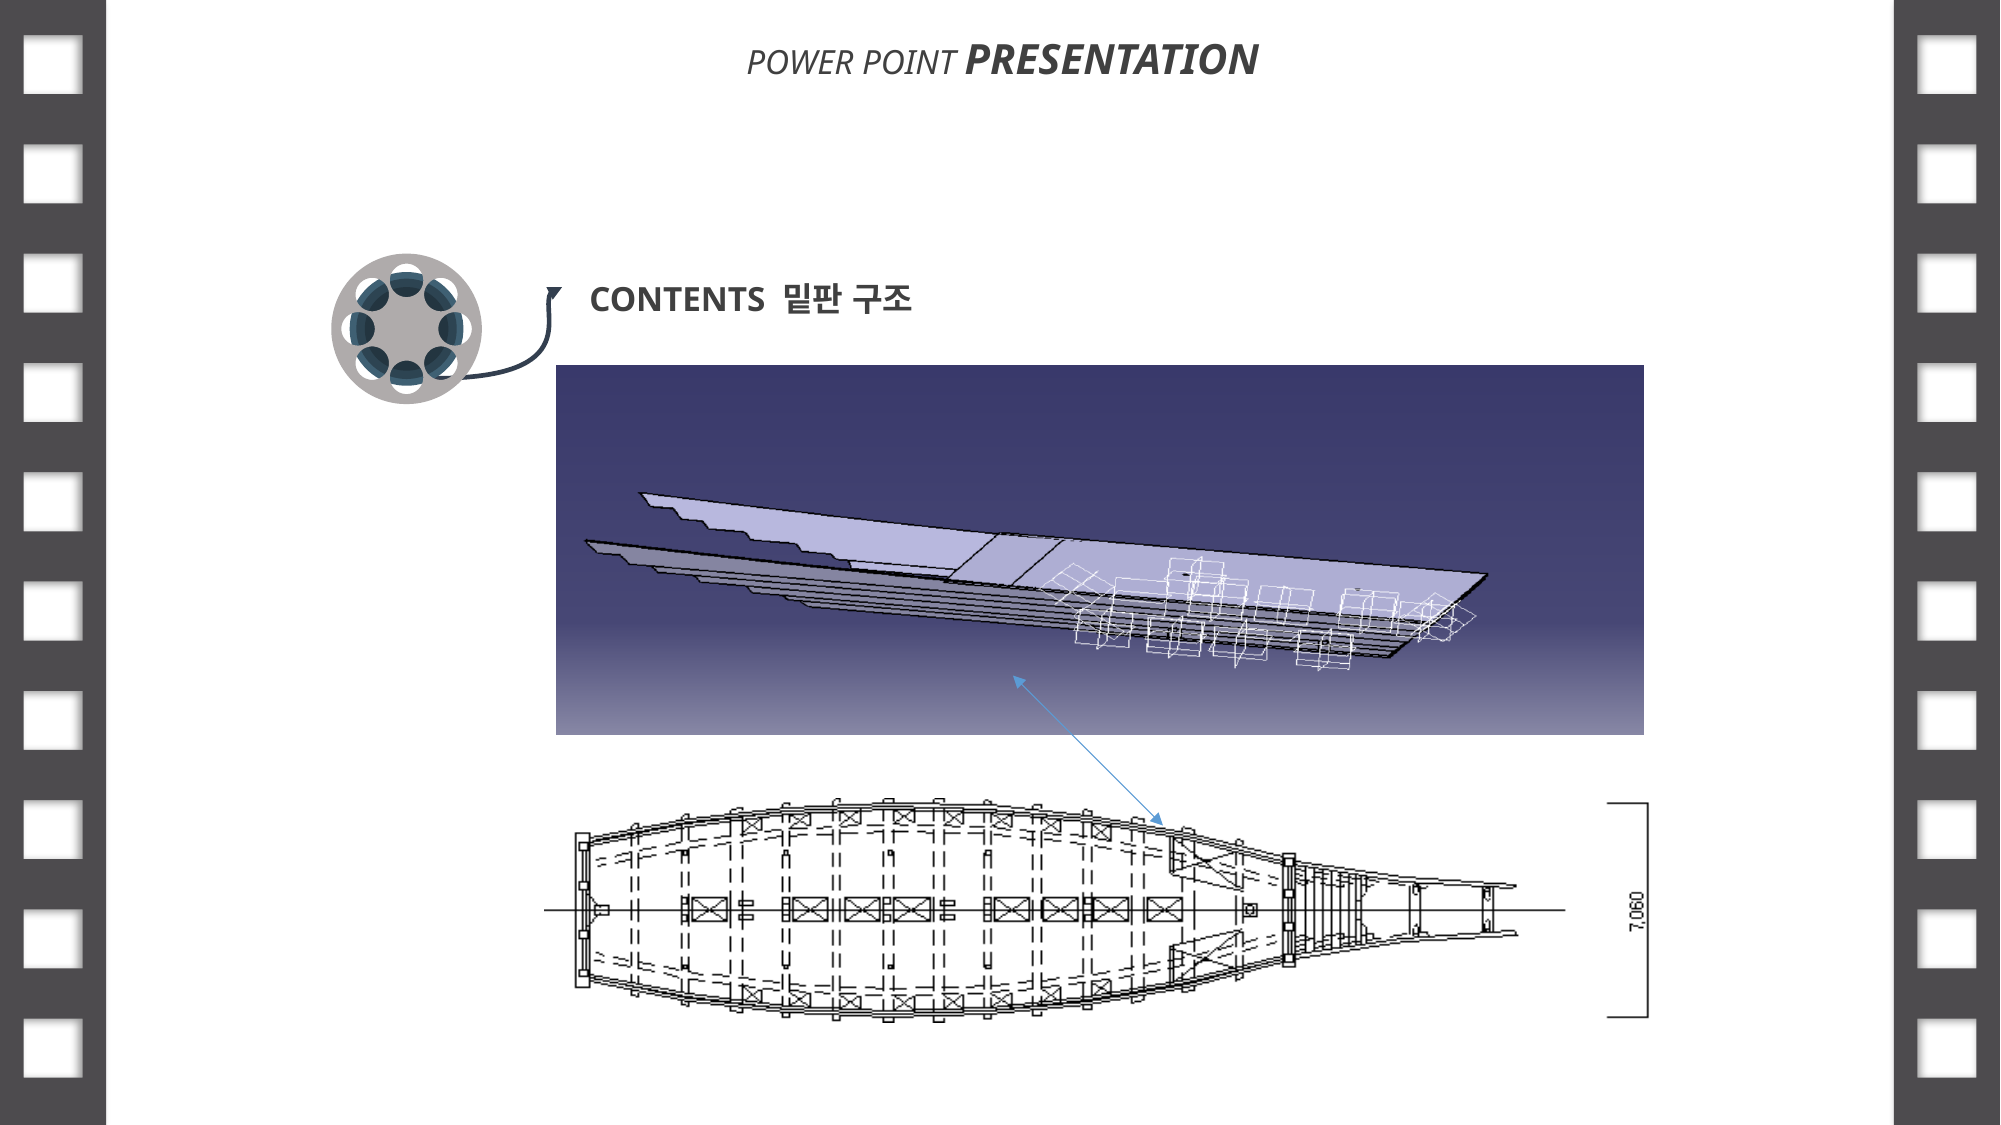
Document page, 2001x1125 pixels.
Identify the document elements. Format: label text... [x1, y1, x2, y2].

picture [556, 365, 1644, 735]
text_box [331, 253, 563, 405]
text_box [185, 134, 1821, 1085]
text_box CONTENTS 밑판 구조 [574, 251, 1104, 326]
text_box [0, 0, 107, 1125]
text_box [1012, 675, 1163, 826]
text_box POWER POINT PRESENTATION [185, 0, 1821, 102]
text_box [1893, 0, 2000, 1125]
picture [544, 798, 1656, 1023]
